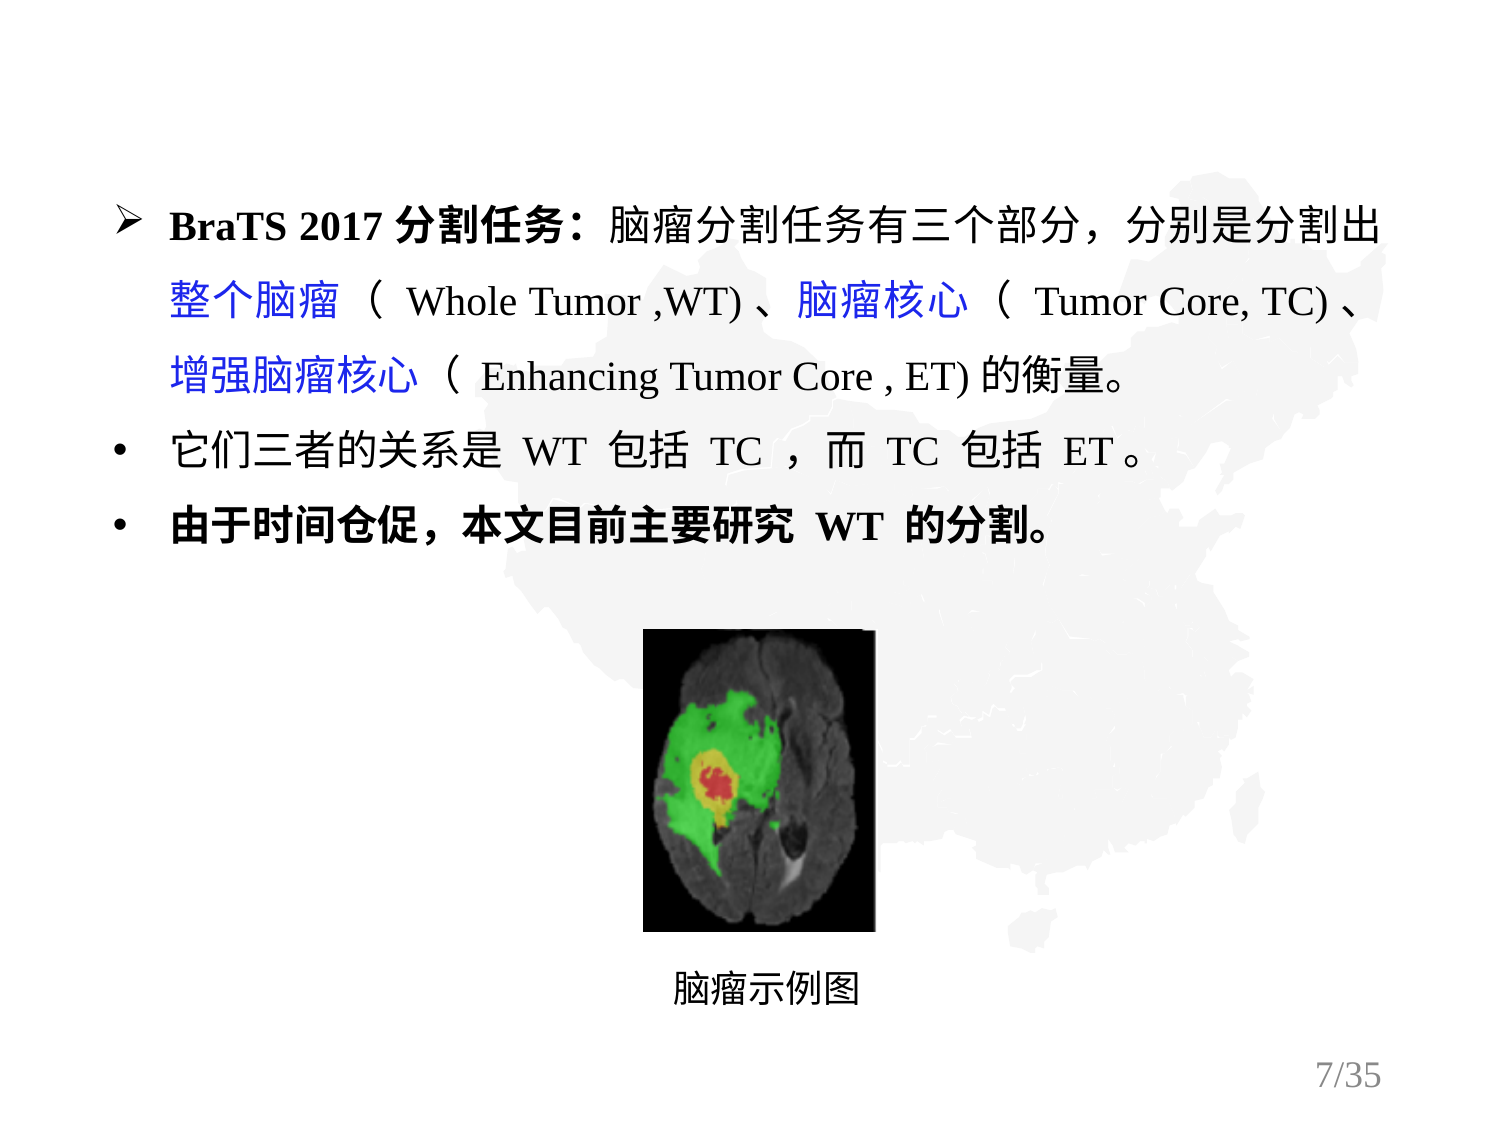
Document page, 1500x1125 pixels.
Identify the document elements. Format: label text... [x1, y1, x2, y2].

slide_number 6/35 [1059, 1042, 1397, 1103]
text_box BraTS 2017分割任务：脑瘤分割任务有三个部分，分别是分割出整个脑瘤（ Whole Tumor ,WT)、脑瘤核心（ Tumor Core, TC)、增强脑瘤核心（ Enhancing Tumor Core , ET)的衡量。 它们三者的关系是 WT 包括 TC ，而 TC 包括 ET。 由于时间仓促，本文目前主要研究 WT 的分割。 [98, 166, 1397, 557]
picture [643, 629, 878, 932]
text_box 脑瘤示例图 [658, 957, 876, 1018]
